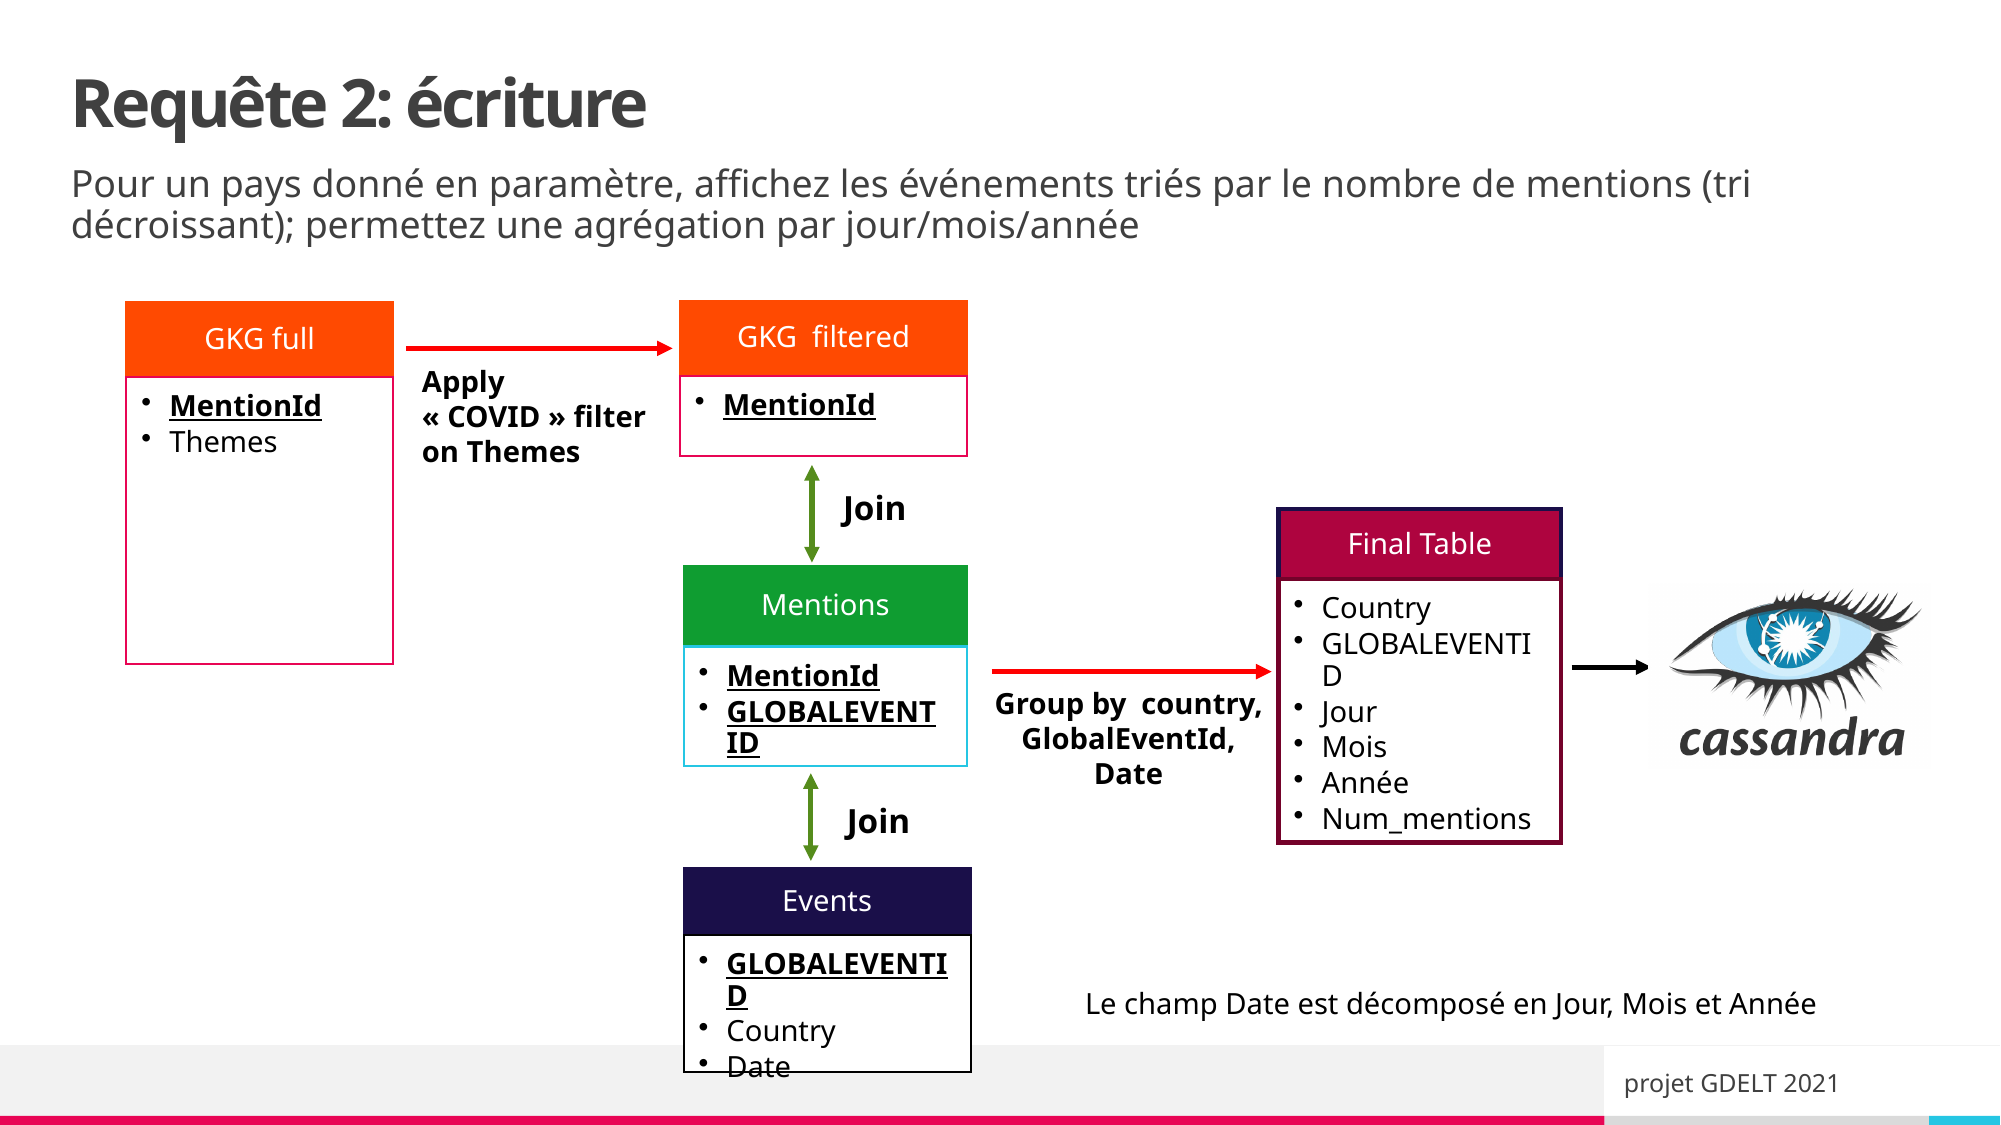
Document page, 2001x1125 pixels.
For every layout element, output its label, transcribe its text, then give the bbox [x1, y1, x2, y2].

text_box GLOBALEVENTID Country Date [683, 934, 972, 1073]
text_box Group by country, GlobalEventId, Date [979, 678, 1278, 798]
text_box GKG filtered [679, 300, 968, 375]
title Requête 2: écriture [70, 70, 1930, 142]
text_box MentionId Themes [125, 376, 394, 665]
list Pour un pays donné en paramètre, affichez les événements triés par le nombre de mentions (tri décroissant); permettez une agrégation par jour/mois/année [70, 165, 1931, 225]
text_box Final Table [1278, 508, 1562, 578]
text_box MentionId GLOBALEVENTID [683, 645, 968, 767]
text_box MentionId [679, 375, 968, 457]
footer projet GDELT 2021 [1624, 1058, 1907, 1108]
text_box Apply « COVID » filter on Themes [407, 356, 665, 476]
text_box Le champ Date est décomposé en Jour, Mois et Année [1070, 978, 1883, 1028]
text_box Mentions [683, 565, 968, 645]
text_box GKG full [125, 301, 394, 376]
text_box Join [832, 793, 968, 848]
text_box Events [683, 867, 972, 934]
text_box Join [828, 480, 965, 535]
text_box Country GLOBALEVENTID Jour Mois Année Num_mentions [1278, 578, 1562, 844]
picture [1648, 583, 1931, 769]
